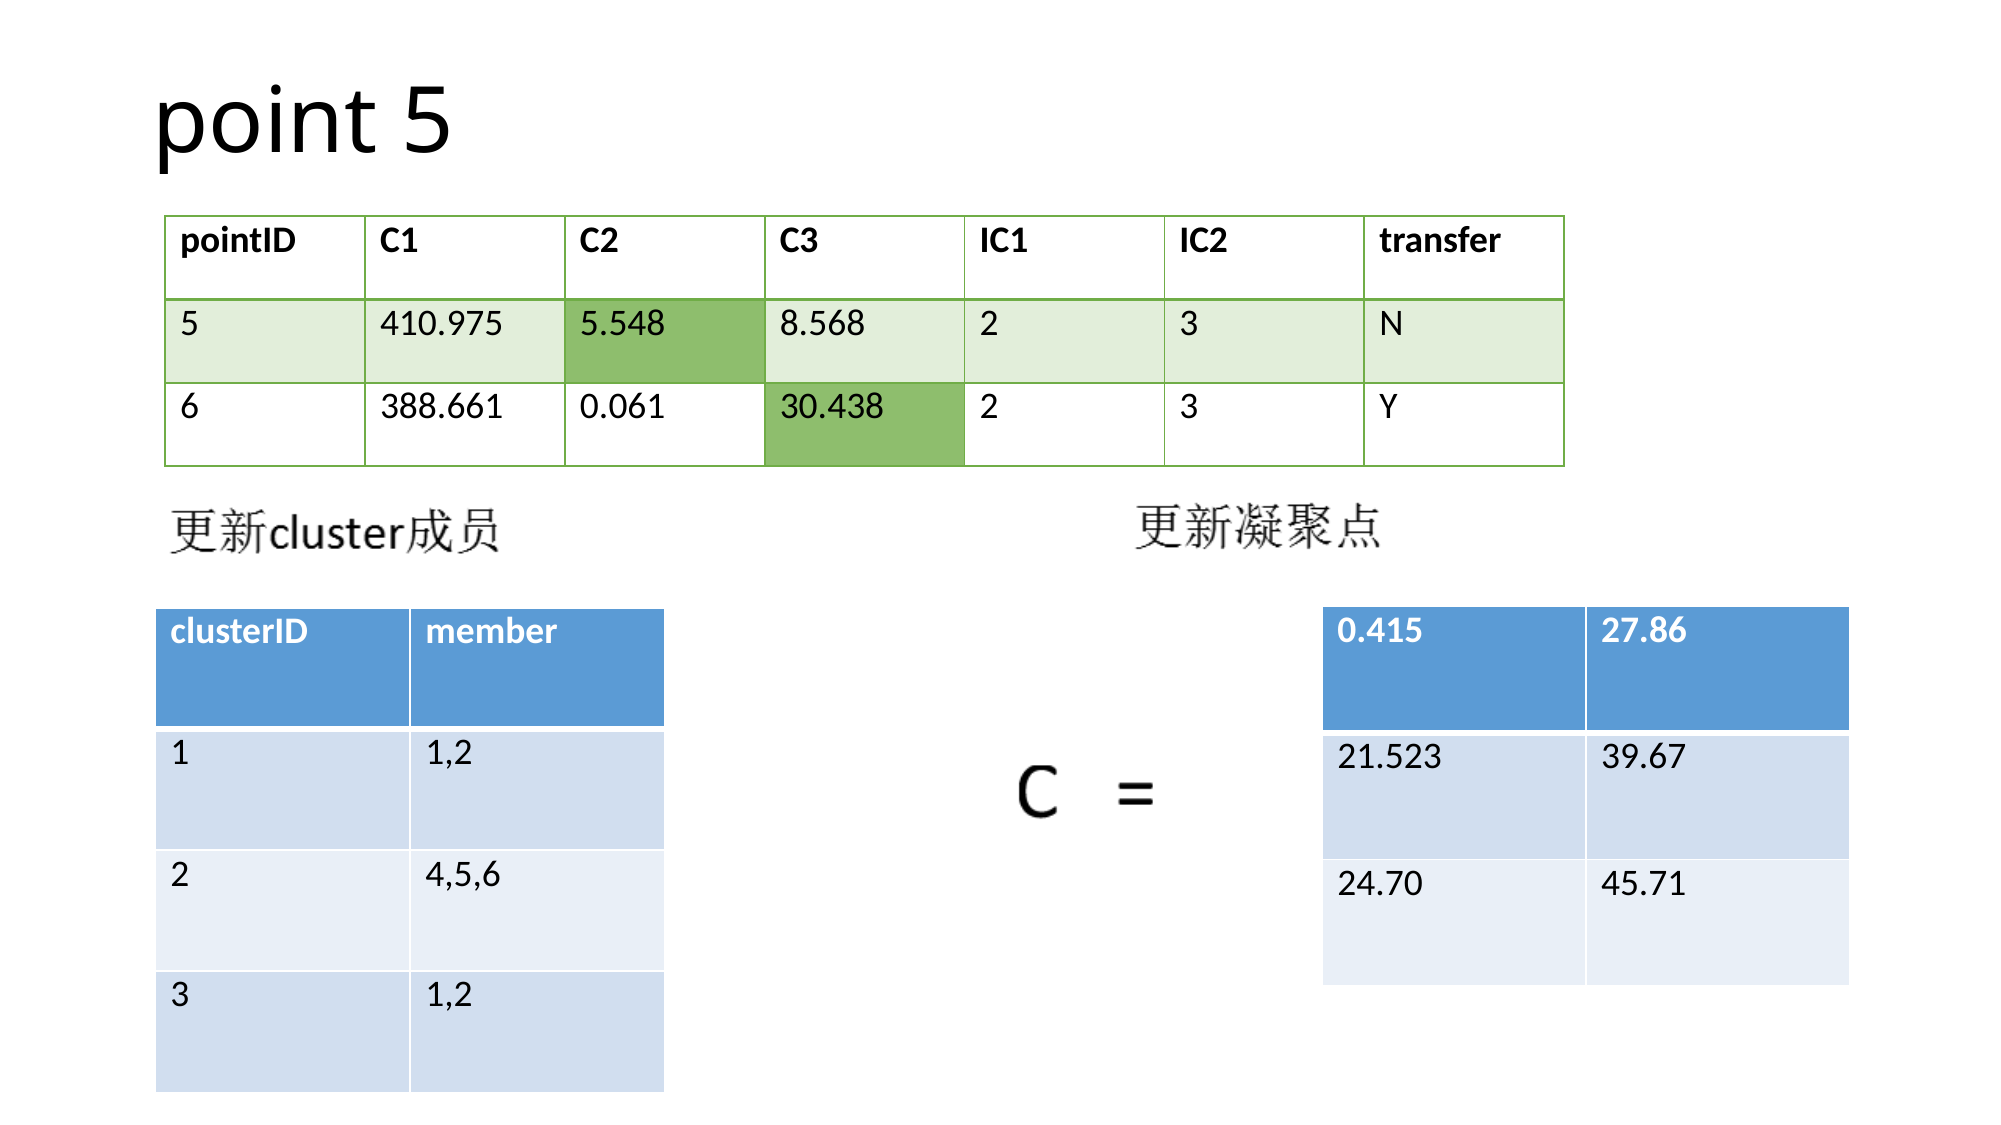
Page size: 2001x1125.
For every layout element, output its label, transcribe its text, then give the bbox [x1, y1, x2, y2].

table_cell 21.523 [1323, 736, 1585, 859]
table_header 27.86 [1587, 607, 1849, 730]
table_cell 24.70 [1323, 860, 1585, 985]
table_cell 2 [965, 301, 1164, 382]
picture [1118, 489, 1692, 565]
table_cell 3 [1165, 384, 1363, 465]
picture [153, 494, 722, 571]
table_cell 388.661 [366, 384, 564, 465]
table_cell 0.061 [566, 384, 764, 465]
table_cell 410.975 [366, 301, 564, 382]
table_cell N [1365, 301, 1563, 382]
table_cell 5.548 [566, 301, 764, 382]
table_cell 6 [166, 384, 364, 465]
table_header C1 [366, 217, 564, 298]
table_header IC1 [965, 217, 1164, 298]
table_cell 3 [156, 972, 409, 1092]
table_header C3 [766, 217, 964, 298]
table_header pointID [166, 217, 364, 298]
table_header transfer [1365, 217, 1563, 298]
table_header member [411, 609, 664, 726]
table_cell 1 [156, 732, 409, 849]
table_cell 4,5,6 [411, 851, 664, 970]
table_cell 2 [156, 851, 409, 970]
table_cell 1,2 [411, 732, 664, 849]
table_cell 39.67 [1587, 736, 1849, 859]
table_header clusterID [156, 609, 409, 726]
table_cell 5 [166, 301, 364, 382]
table_cell Y [1365, 384, 1563, 465]
table_header 0.415 [1323, 607, 1585, 730]
table_cell 8.568 [766, 301, 964, 382]
picture [999, 731, 1241, 849]
table_cell 1,2 [411, 972, 664, 1092]
table_header IC2 [1165, 217, 1363, 298]
title point 5 [137, 59, 1863, 185]
table_cell 2 [965, 384, 1164, 465]
table_header C2 [566, 217, 764, 298]
table_cell 30.438 [766, 384, 964, 465]
table_cell 45.71 [1587, 860, 1849, 985]
table_cell 3 [1165, 301, 1363, 382]
